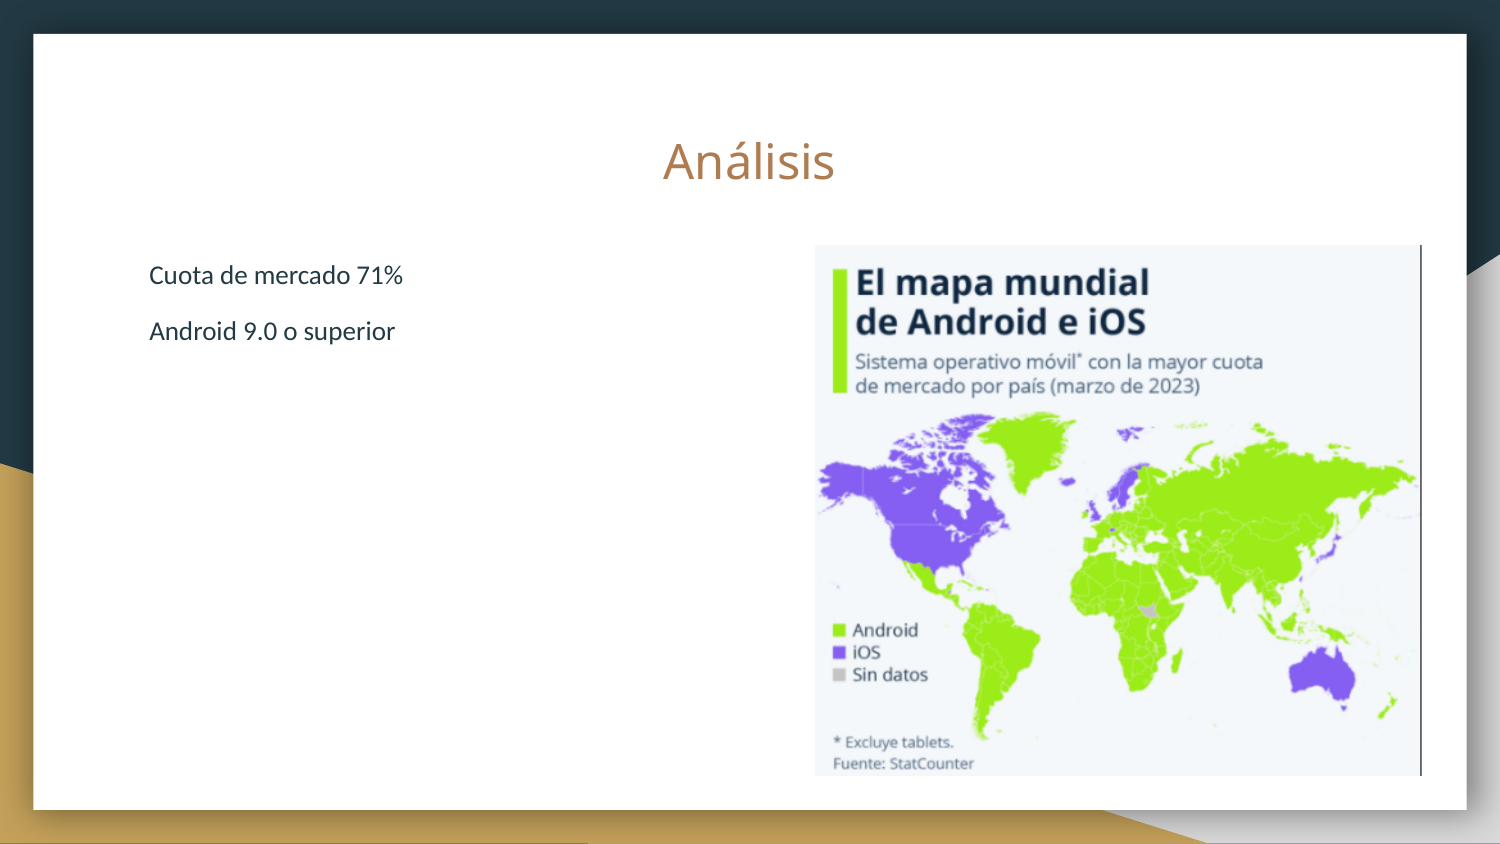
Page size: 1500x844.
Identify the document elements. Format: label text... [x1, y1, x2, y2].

title Análisis [134, 112, 1366, 210]
picture [815, 245, 1423, 776]
list Cuota de mercado 71% Android 9.0 o superior [134, 245, 530, 729]
